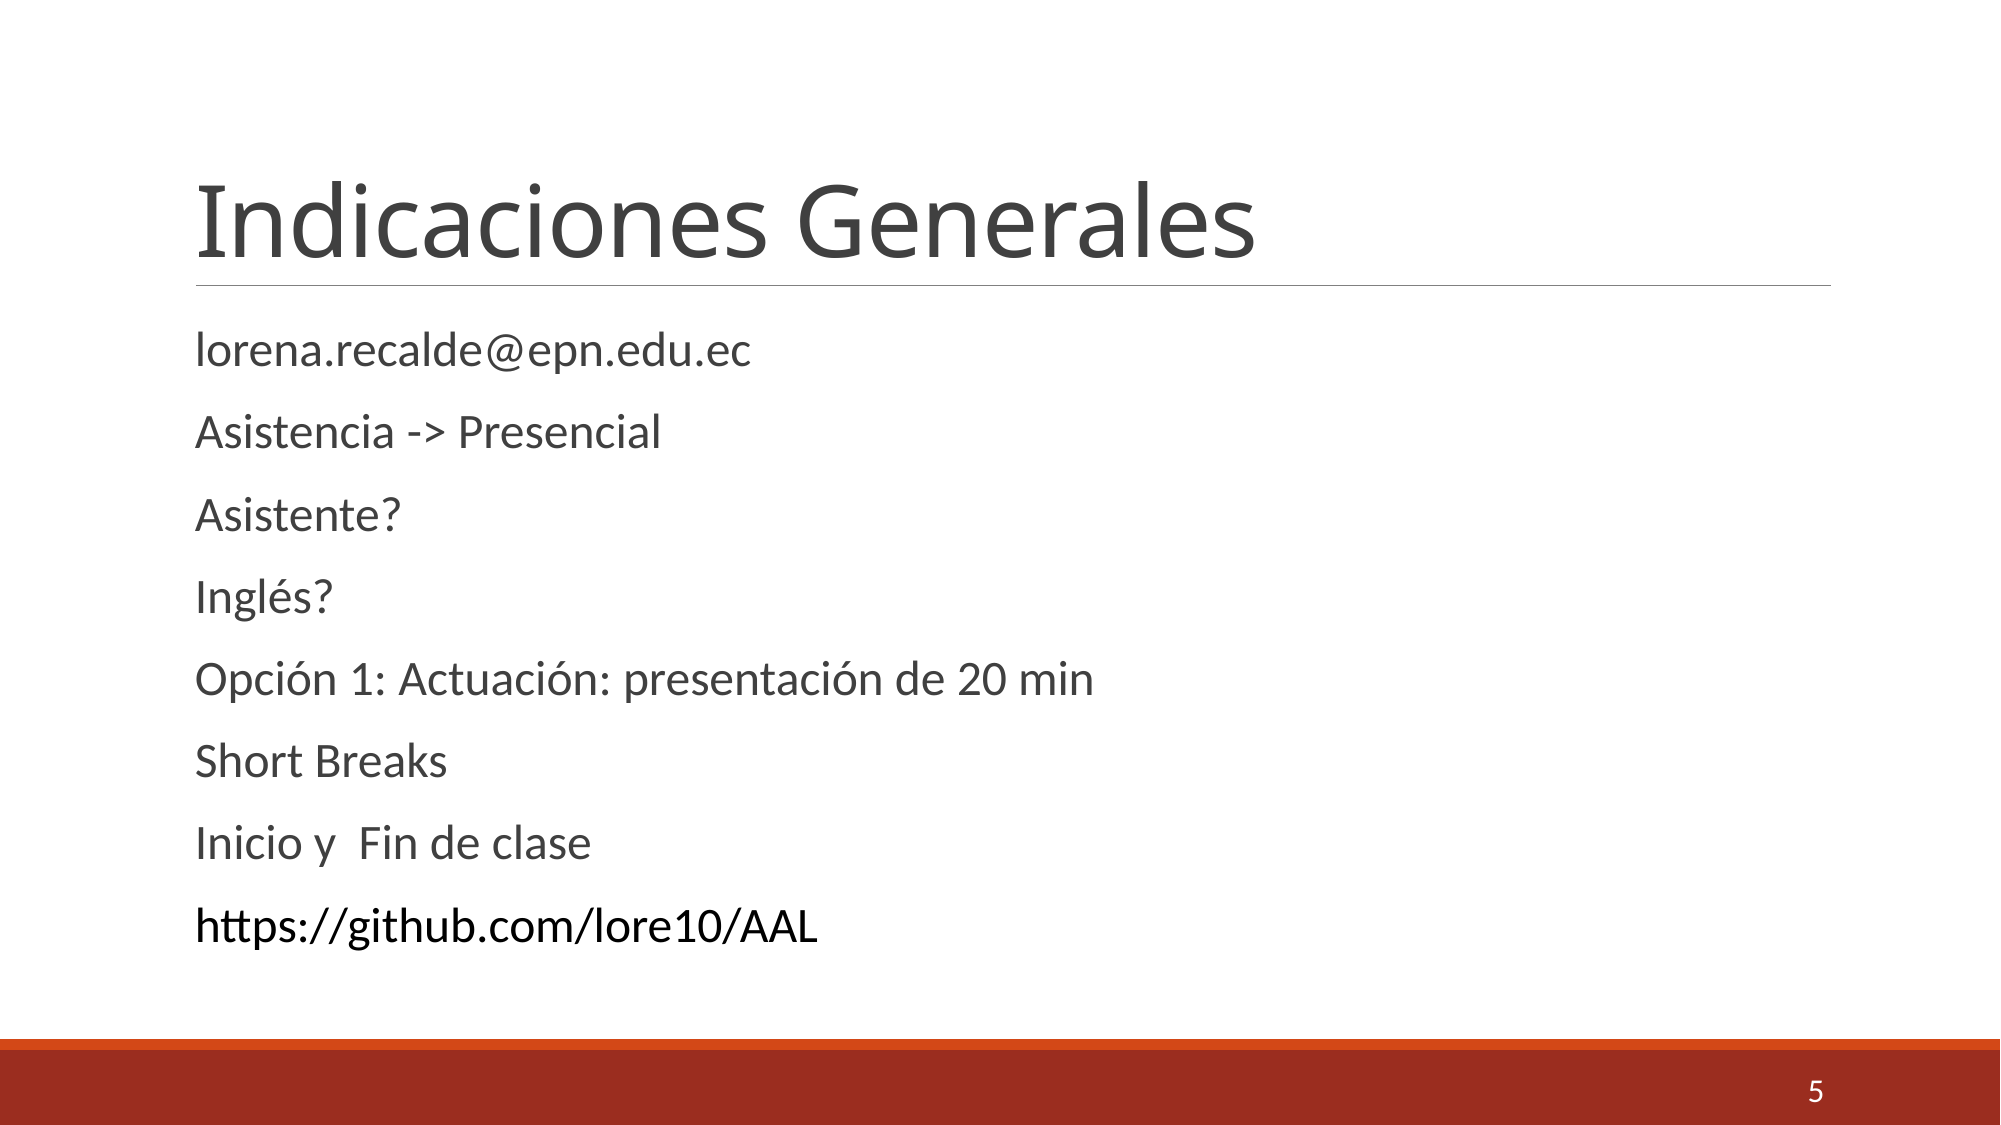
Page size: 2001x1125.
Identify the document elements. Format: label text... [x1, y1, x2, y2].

slide_number 5 [1624, 1059, 1840, 1120]
title Indicaciones Generales [180, 47, 1830, 285]
list lorena.recalde@epn.edu.ec Asistencia -> Presencial Asistente? Inglés? Opción 1: Actuación: presentación de 20 min Short Breaks Inicio y Fin de clase https://github.com/lore10/AAL [180, 316, 1830, 963]
